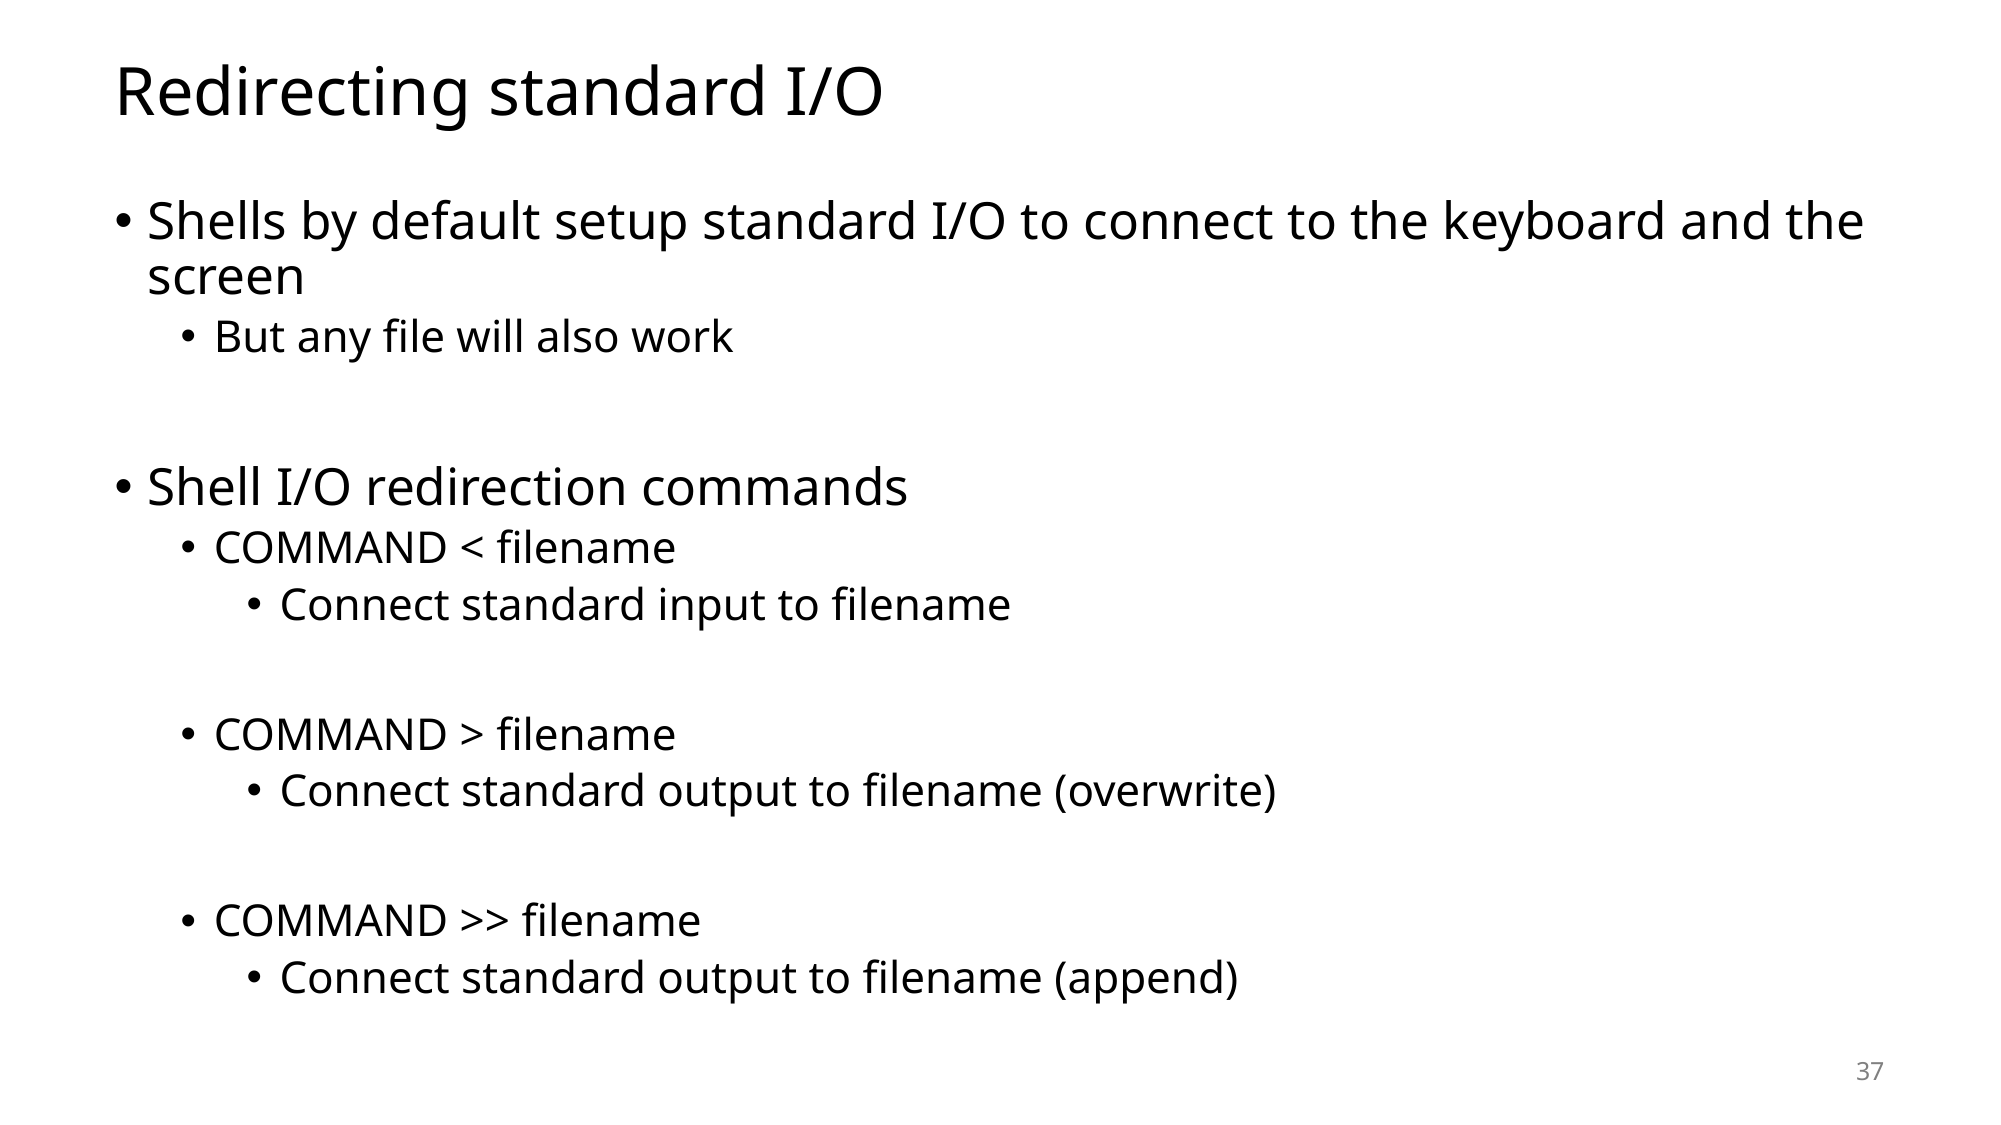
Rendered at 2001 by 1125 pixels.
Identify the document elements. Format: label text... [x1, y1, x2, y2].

slide_number 37 [1749, 1042, 1900, 1103]
list Shells by default setup standard I/O to connect to the keyboard and the screen But any file will also work Shell I/O redirection commands COMMAND < filename Connect standard input to filename COMMAND > filename Connect standard output to filename (overwrite) COMMAND >> filename Connect standard output to filename (append) [99, 187, 1900, 1013]
title Redirecting standard I/O [99, 37, 1900, 150]
